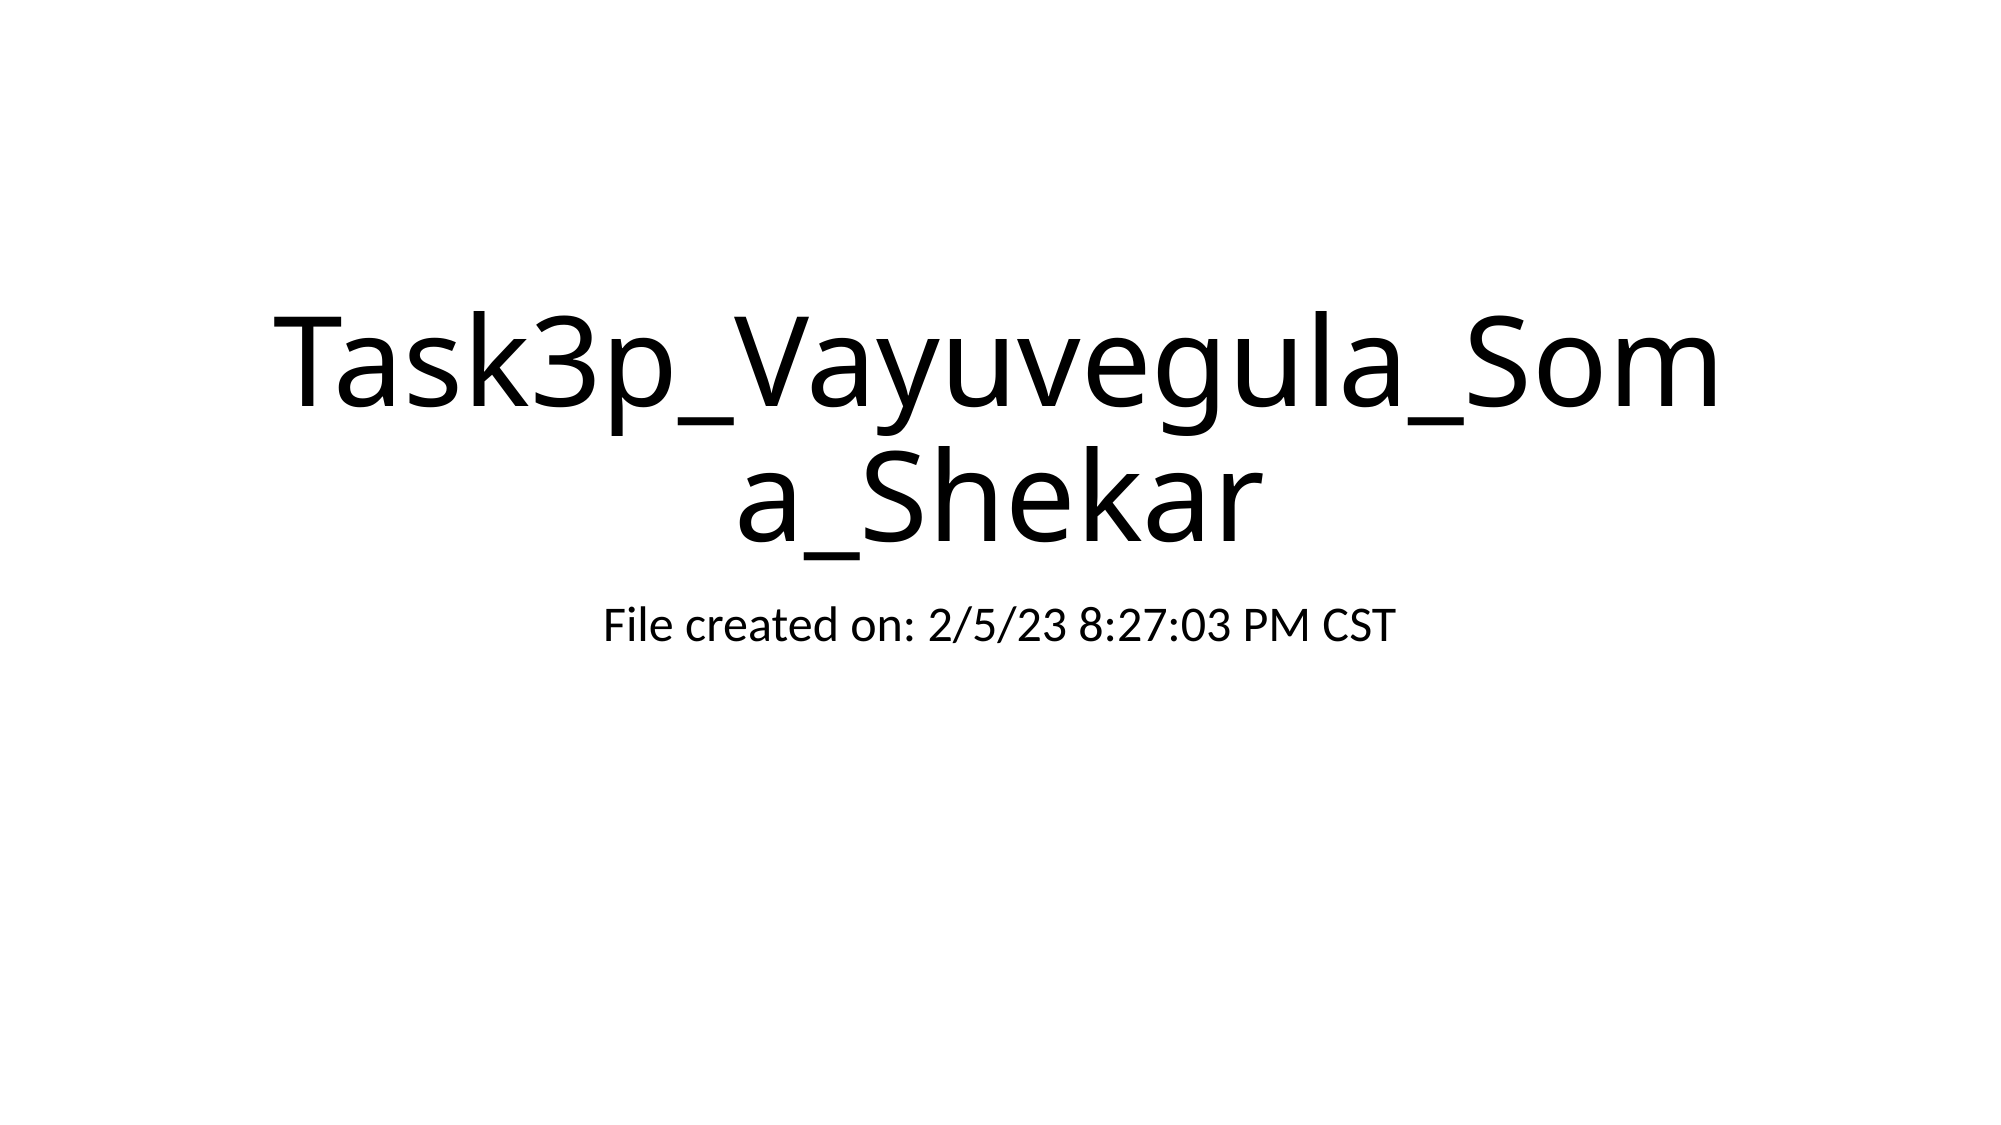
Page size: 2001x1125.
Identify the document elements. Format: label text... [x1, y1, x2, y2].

subtitle File created on: 2/5/23 8:27:03 PM CST [249, 590, 1750, 863]
title Task3p_Vayuvegula_Soma_Shekar [249, 184, 1750, 576]
